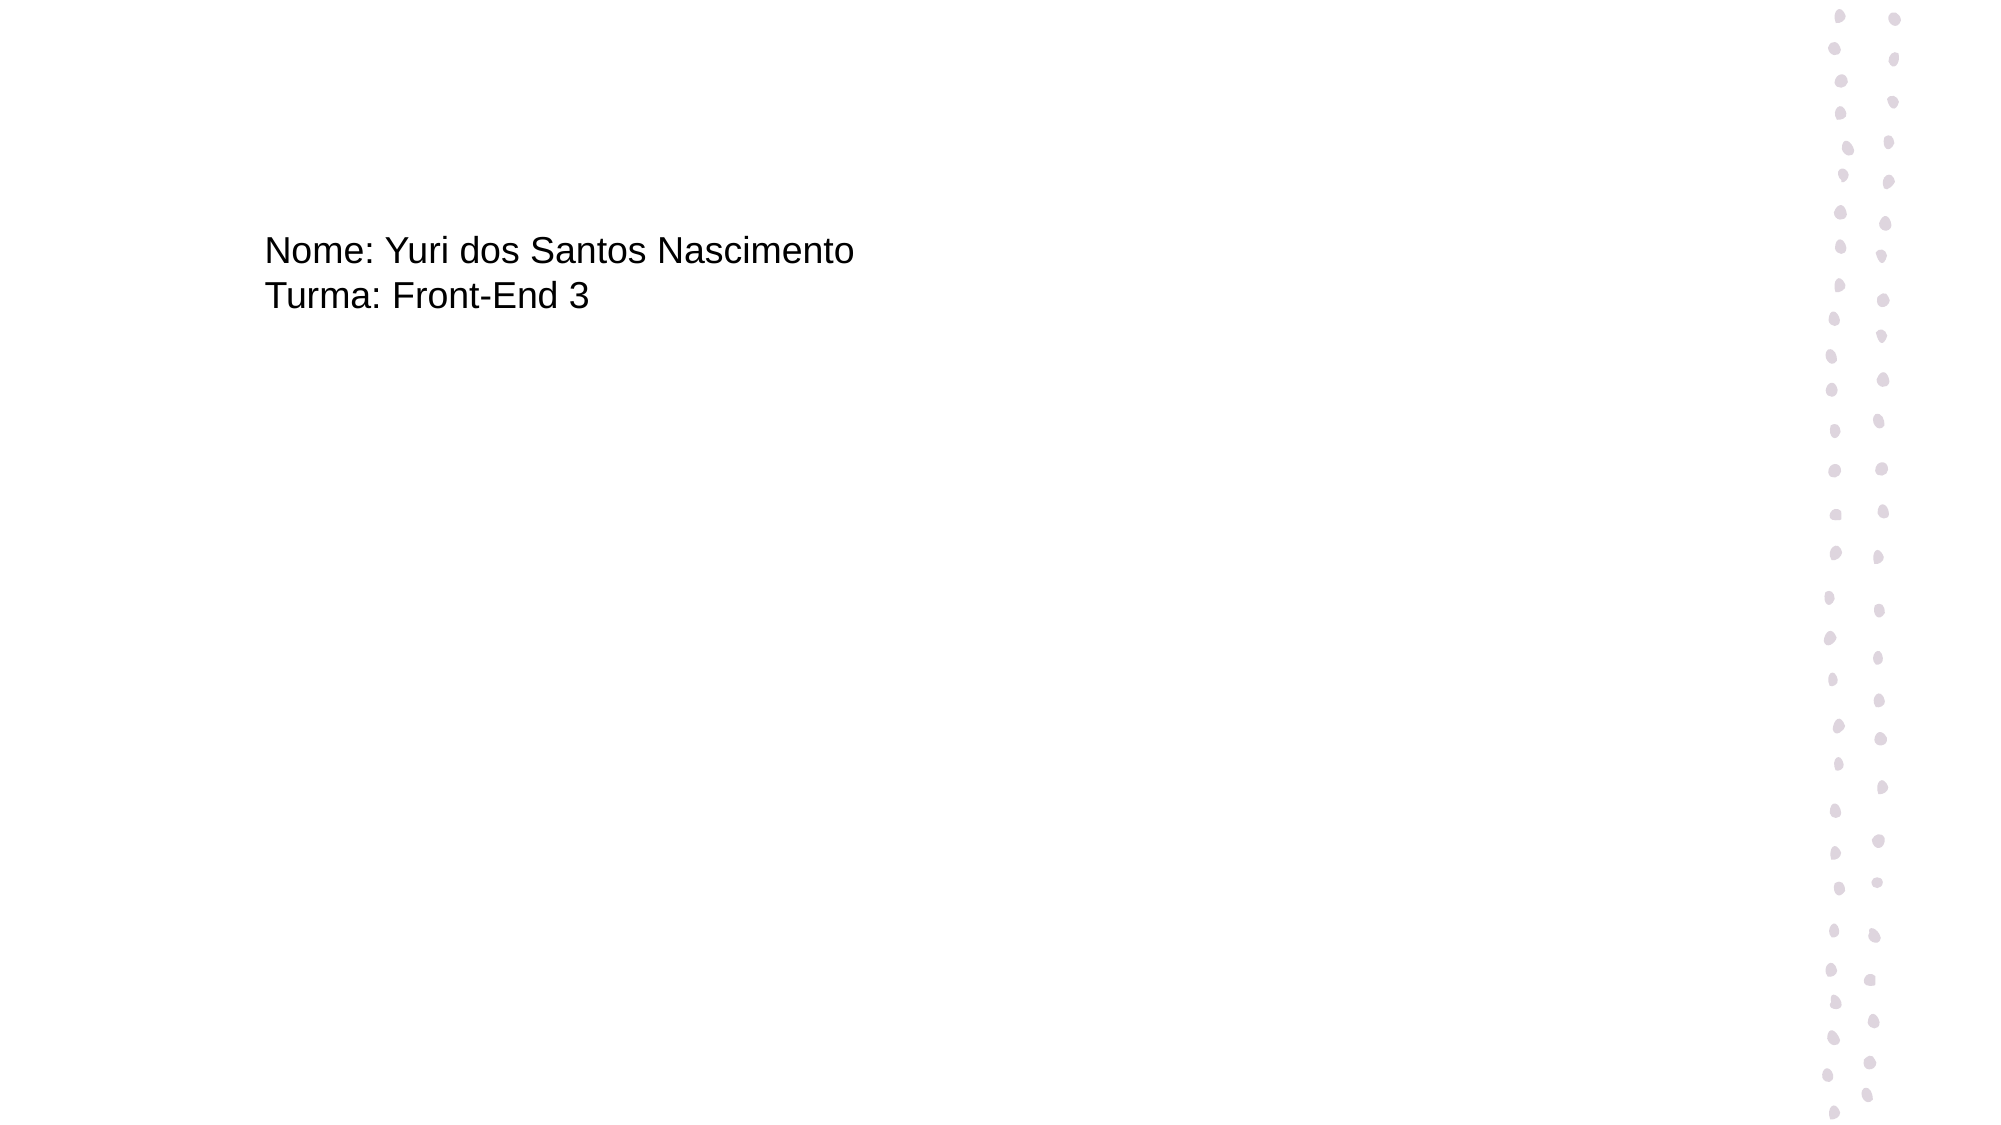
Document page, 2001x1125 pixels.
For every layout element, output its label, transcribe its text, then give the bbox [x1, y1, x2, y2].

text_box Nome: Yuri dos Santos Nascimento Turma: Front-End 3 [249, 218, 1537, 324]
